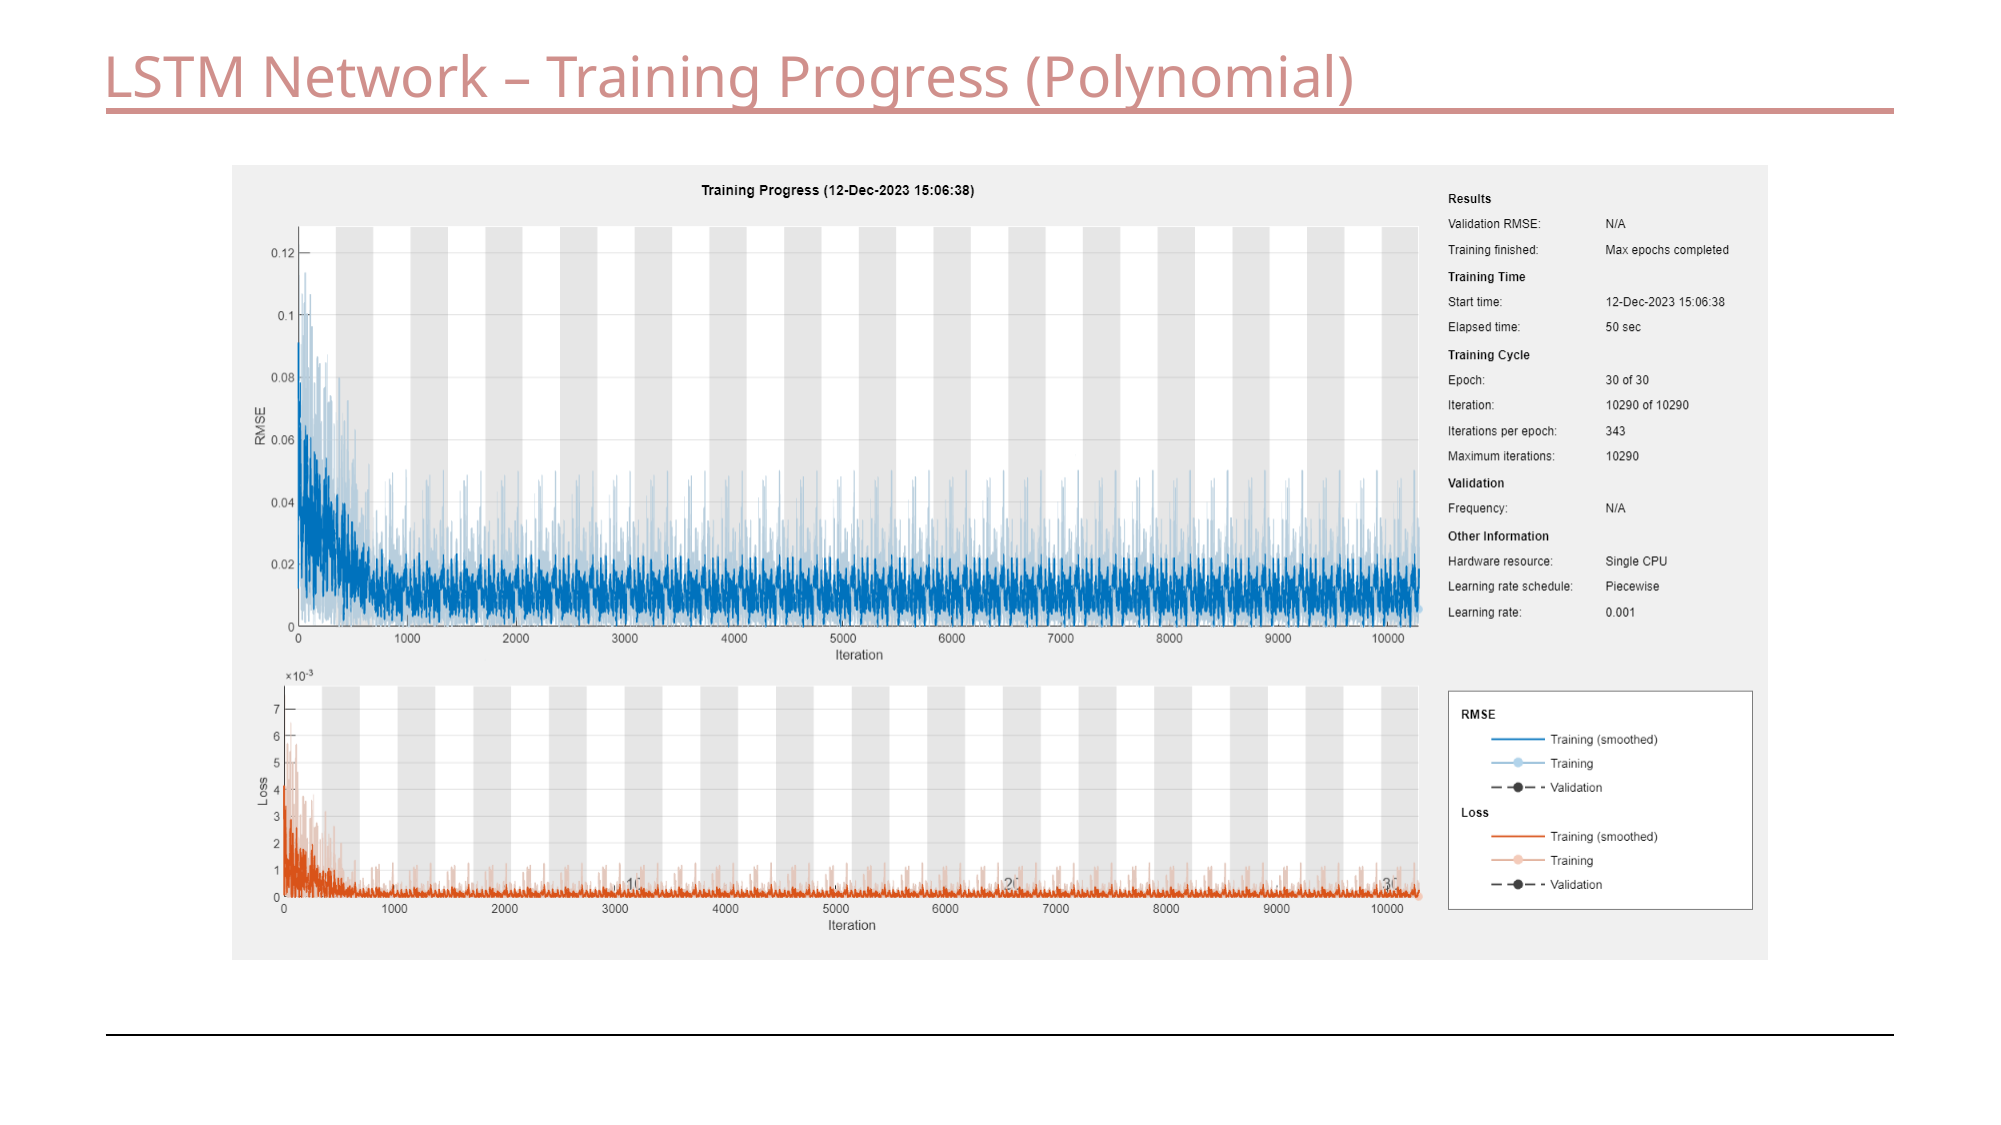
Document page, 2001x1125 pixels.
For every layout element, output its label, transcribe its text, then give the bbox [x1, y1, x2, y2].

picture [232, 165, 1768, 960]
title LSTM Network – Training Progress (Polynomial) [88, 40, 1371, 121]
